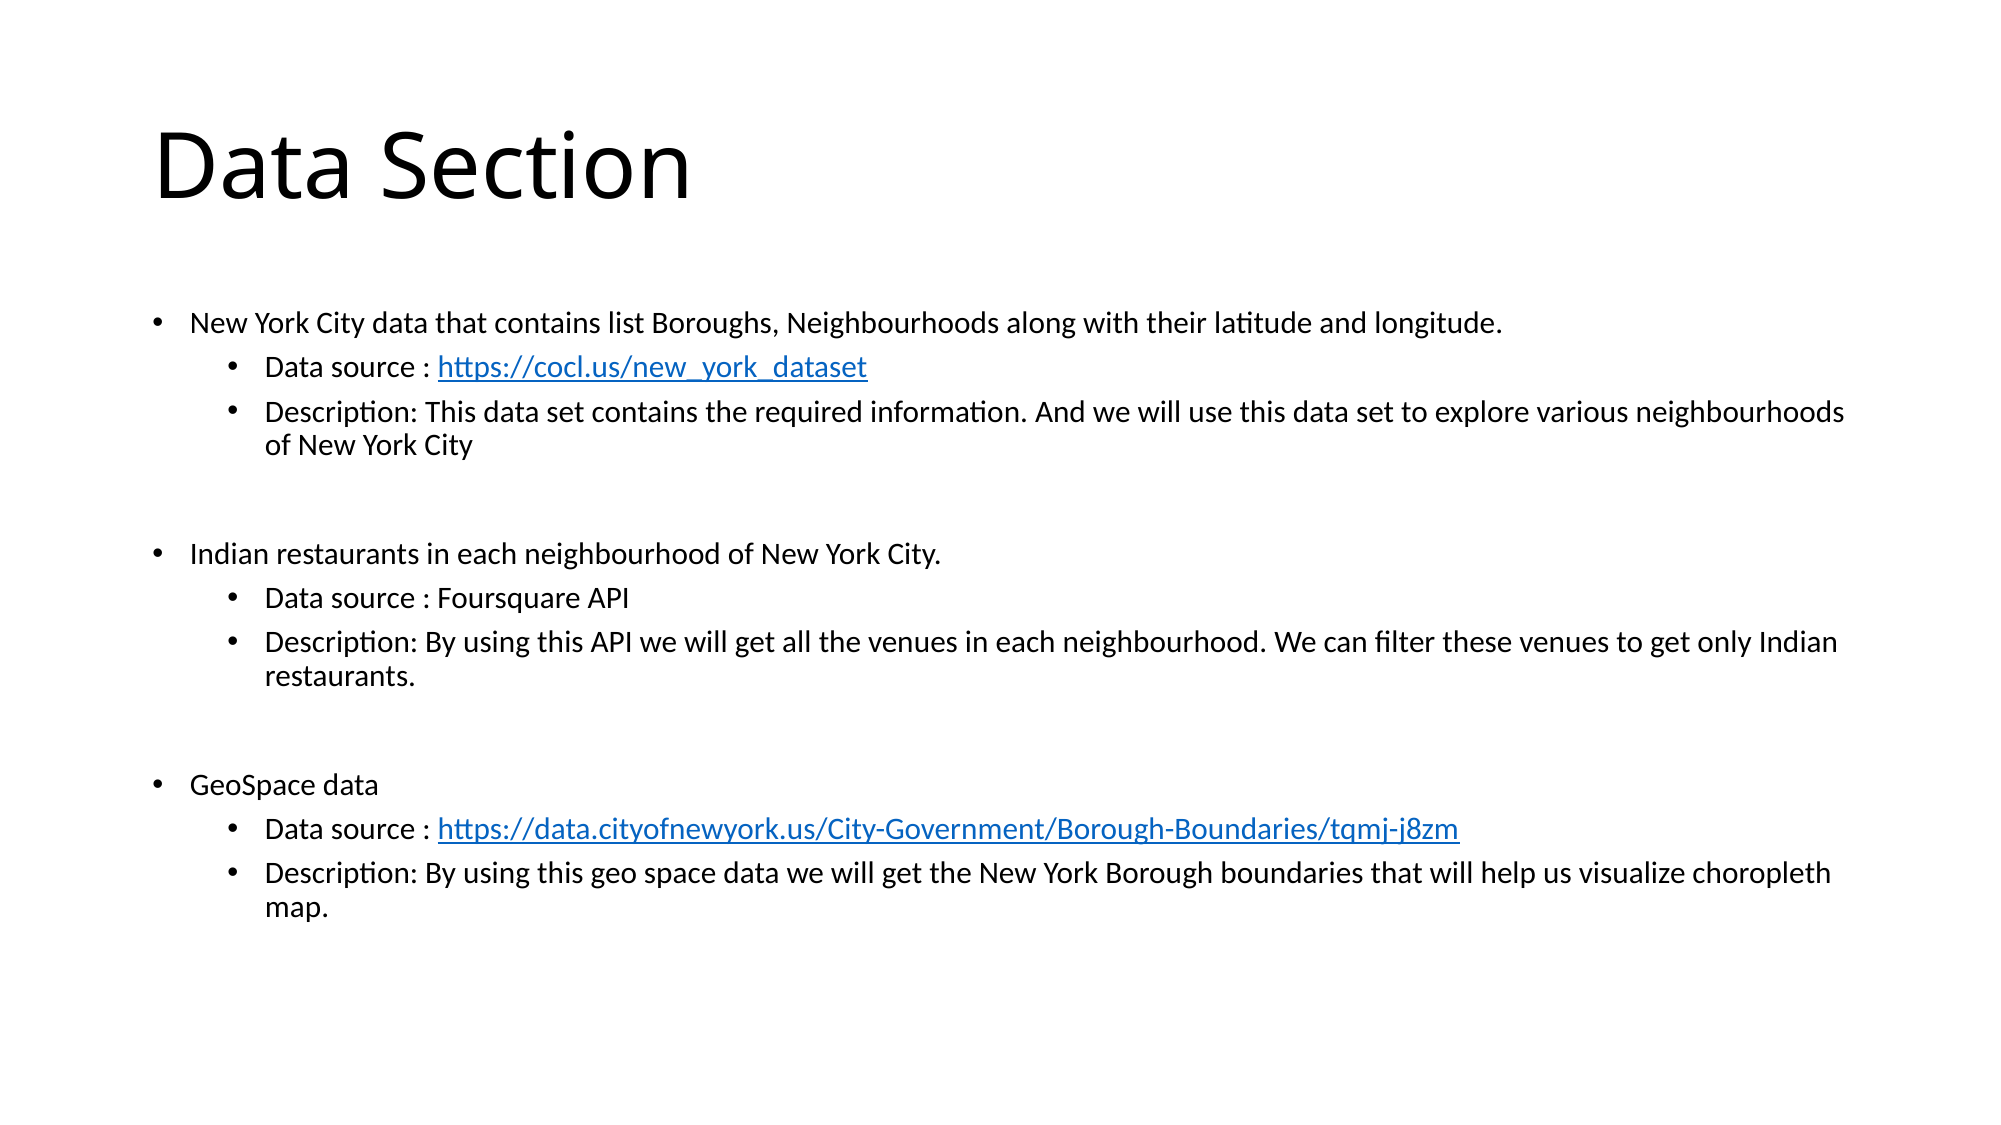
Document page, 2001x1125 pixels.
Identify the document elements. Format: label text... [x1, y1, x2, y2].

title Data Section [137, 59, 1863, 278]
list New York City data that contains list Boroughs, Neighbourhoods along with their latitude and longitude. Data source : https://cocl.us/new_york_dataset Description: This data set contains the required information. And we will use this data set to explore various neighbourhoods of New York City Indian restaurants in each neighbourhood of New York City. Data source : Foursquare API Description: By using this API we will get all the venues in each neighbourhood. We can filter these venues to get only Indian restaurants. GeoSpace data Data source : https://data.cityofnewyork.us/City-Government/Borough-Boundaries/tqmj-j8zm Description: By using this geo space data we will get the New York Borough boundaries that will help us visualize choropleth map. [137, 299, 1863, 1014]
